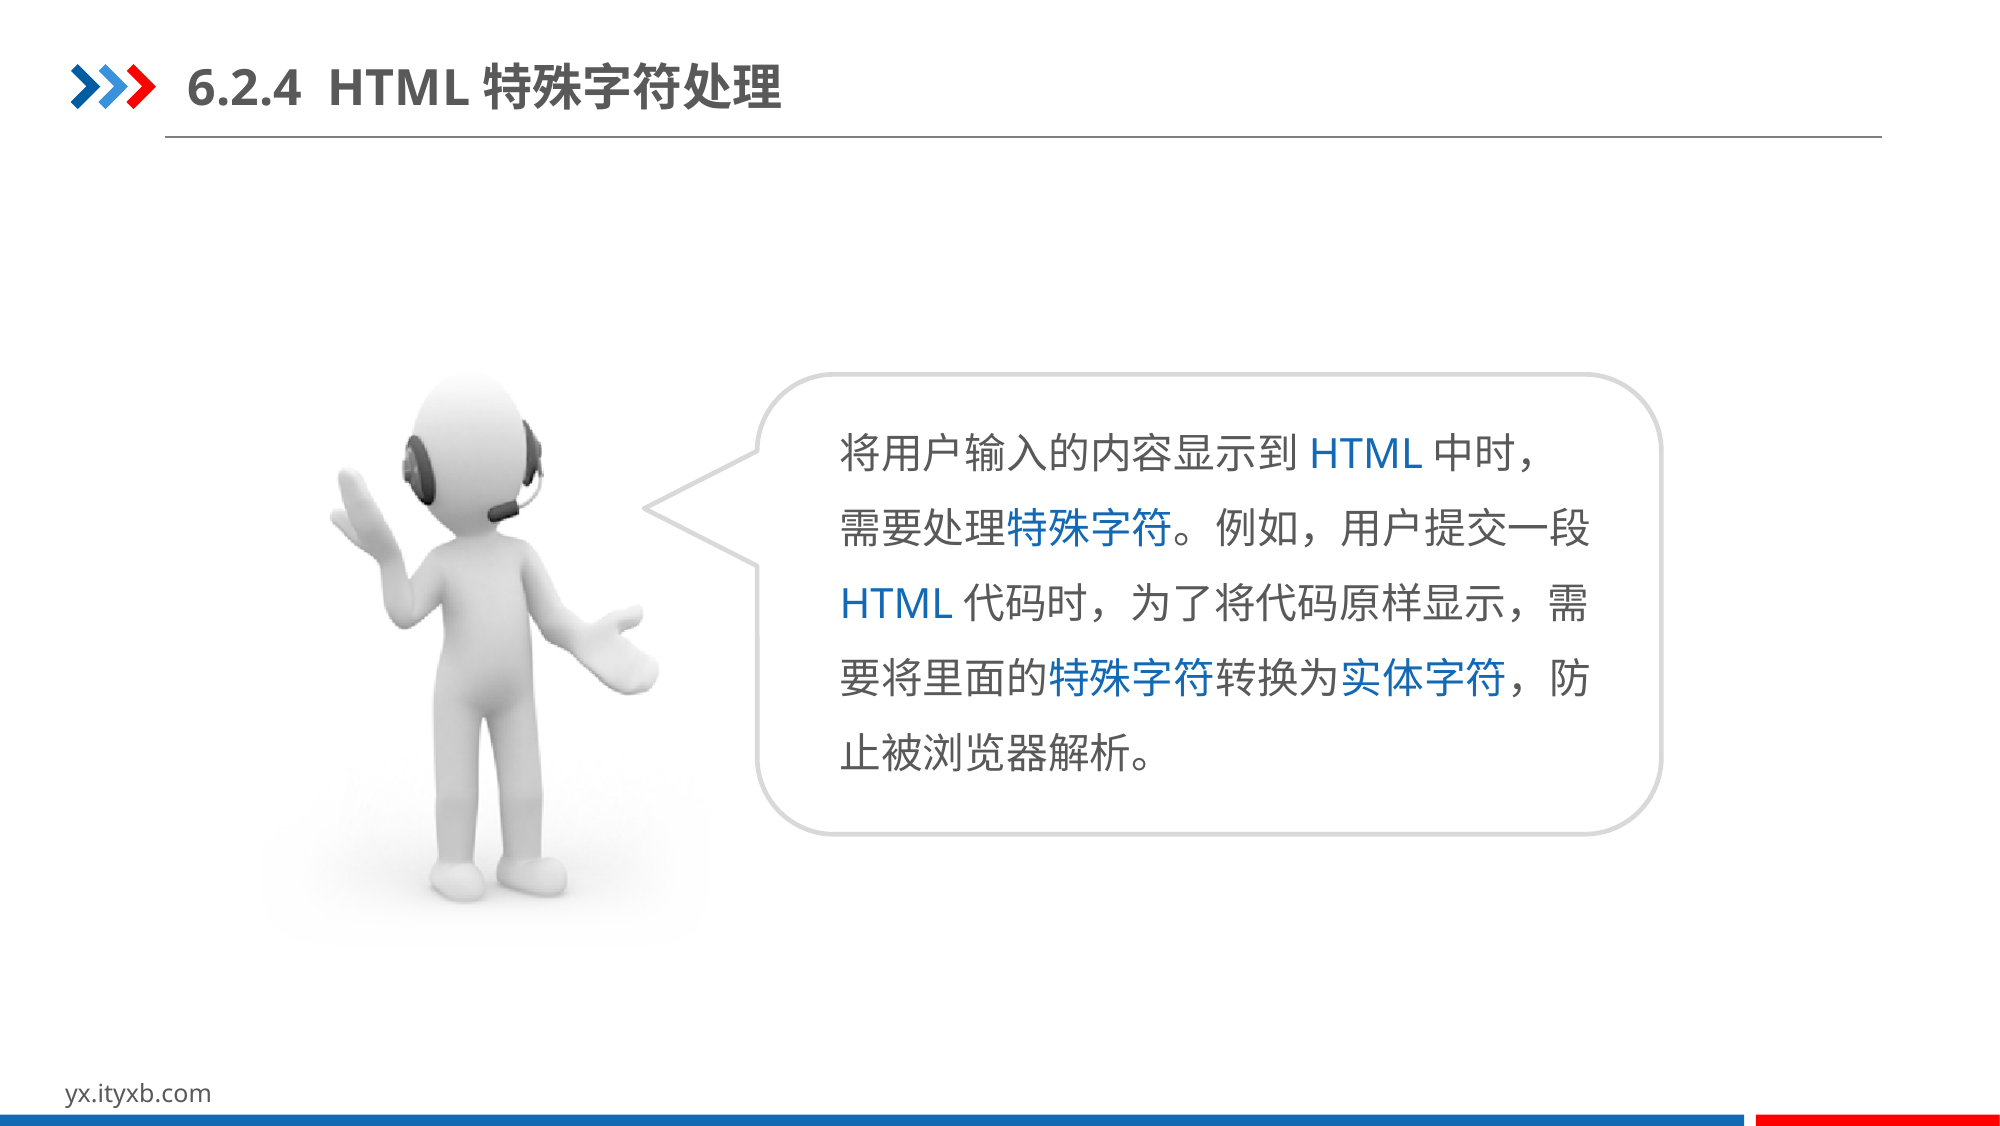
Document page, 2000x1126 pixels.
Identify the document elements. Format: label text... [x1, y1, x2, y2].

text_box 6.2.4 HTML特殊字符处理 [187, 43, 827, 127]
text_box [756, 374, 1662, 835]
picture [184, 145, 784, 1119]
